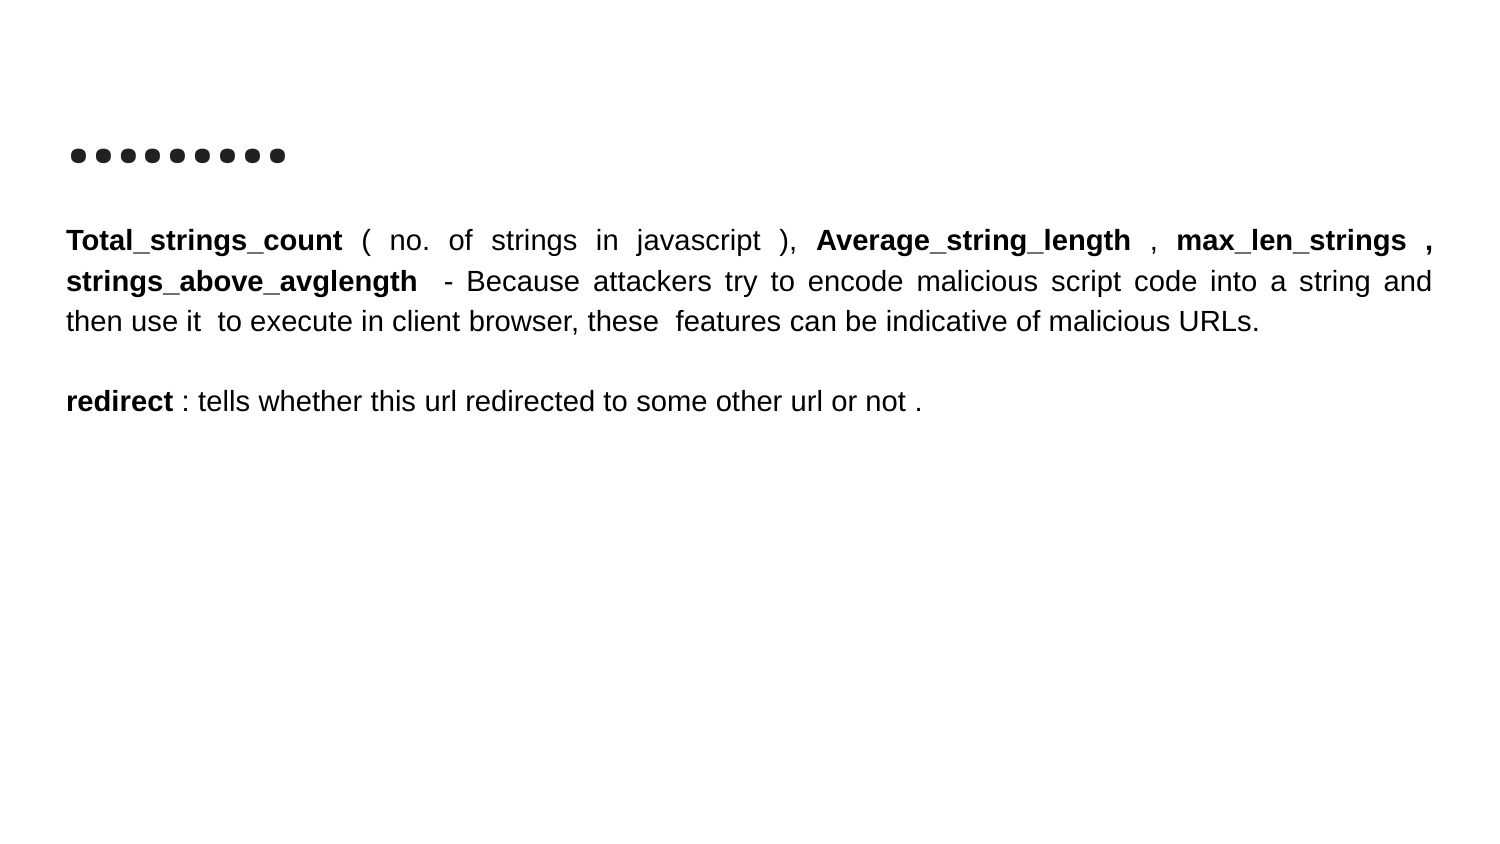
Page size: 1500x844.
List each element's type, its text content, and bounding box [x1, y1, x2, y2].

title ……... [51, 59, 1449, 192]
list Total_strings_count ( no. of strings in javascript ), Average_string_length , max_len_strings , strings_above_avglength - Because attackers try to encode malicious script code into a string and then use it to execute in client browser, these features can be indicative of malicious URLs. redirect : tells whether this url redirected to some other url or not . [51, 201, 1449, 750]
